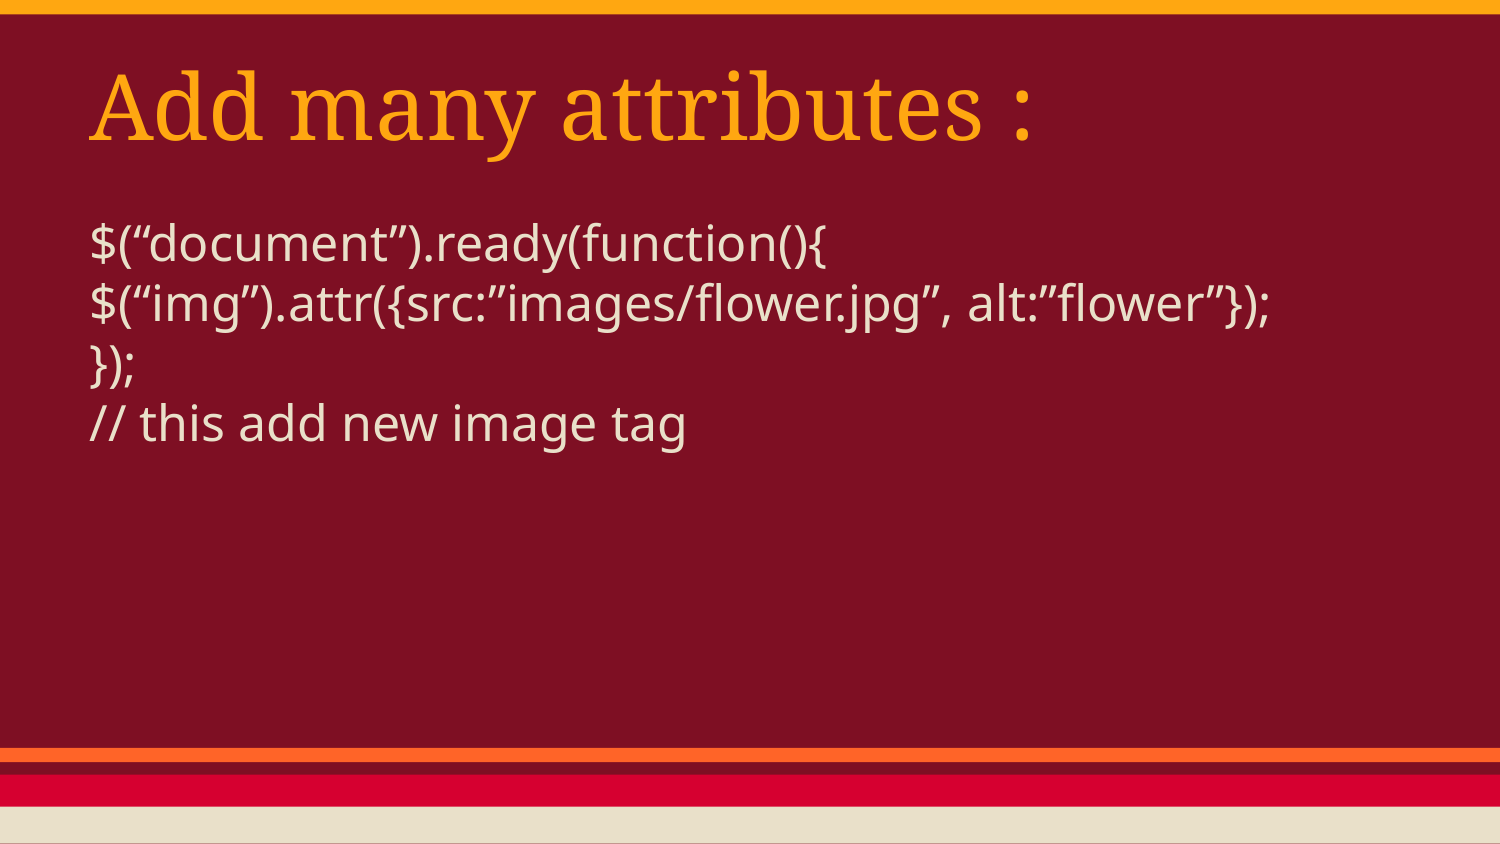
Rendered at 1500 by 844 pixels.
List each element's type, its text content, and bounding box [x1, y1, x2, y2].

text_box $(“document”).ready(function(){ $(“img”).attr({src:”images/flower.jpg”, alt:”flower”}); }); // this add new image tag [74, 196, 1425, 733]
text_box Add many attributes : [74, 33, 1425, 175]
